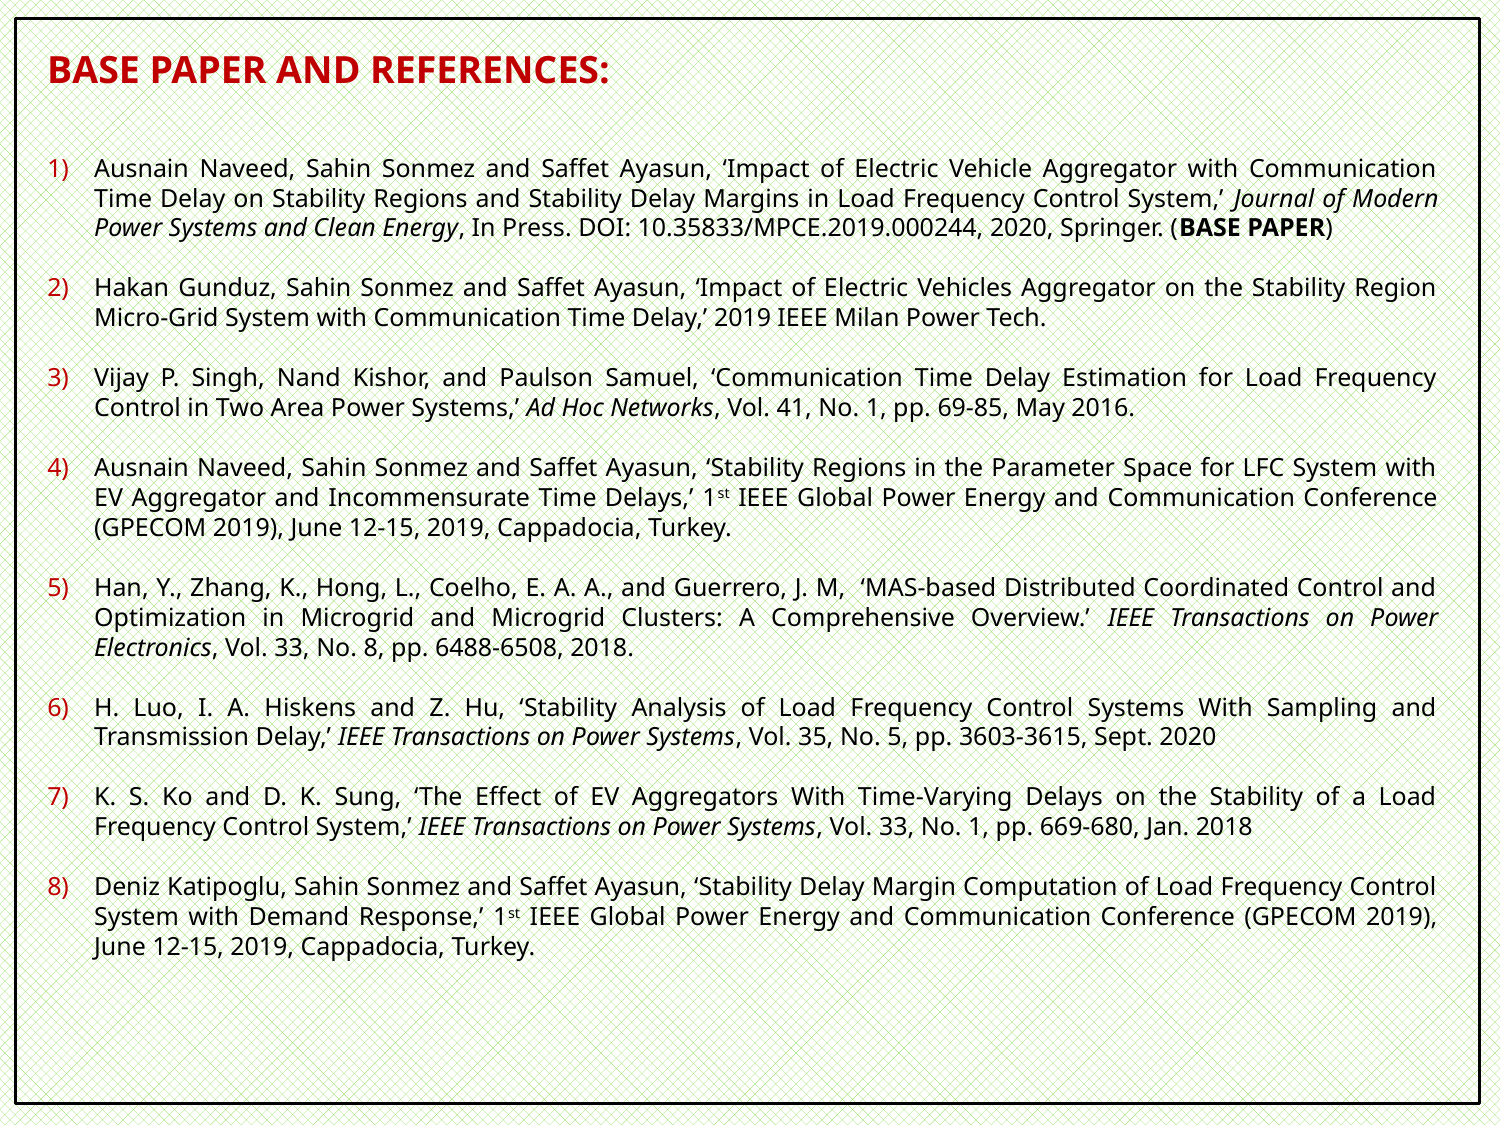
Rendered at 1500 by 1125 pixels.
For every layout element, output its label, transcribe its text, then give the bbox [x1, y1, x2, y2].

slide_number 9 [1057, 991, 1142, 1051]
text_box [14, 17, 1481, 1105]
text_box BASE PAPER AND REFERENCES: [32, 38, 750, 144]
